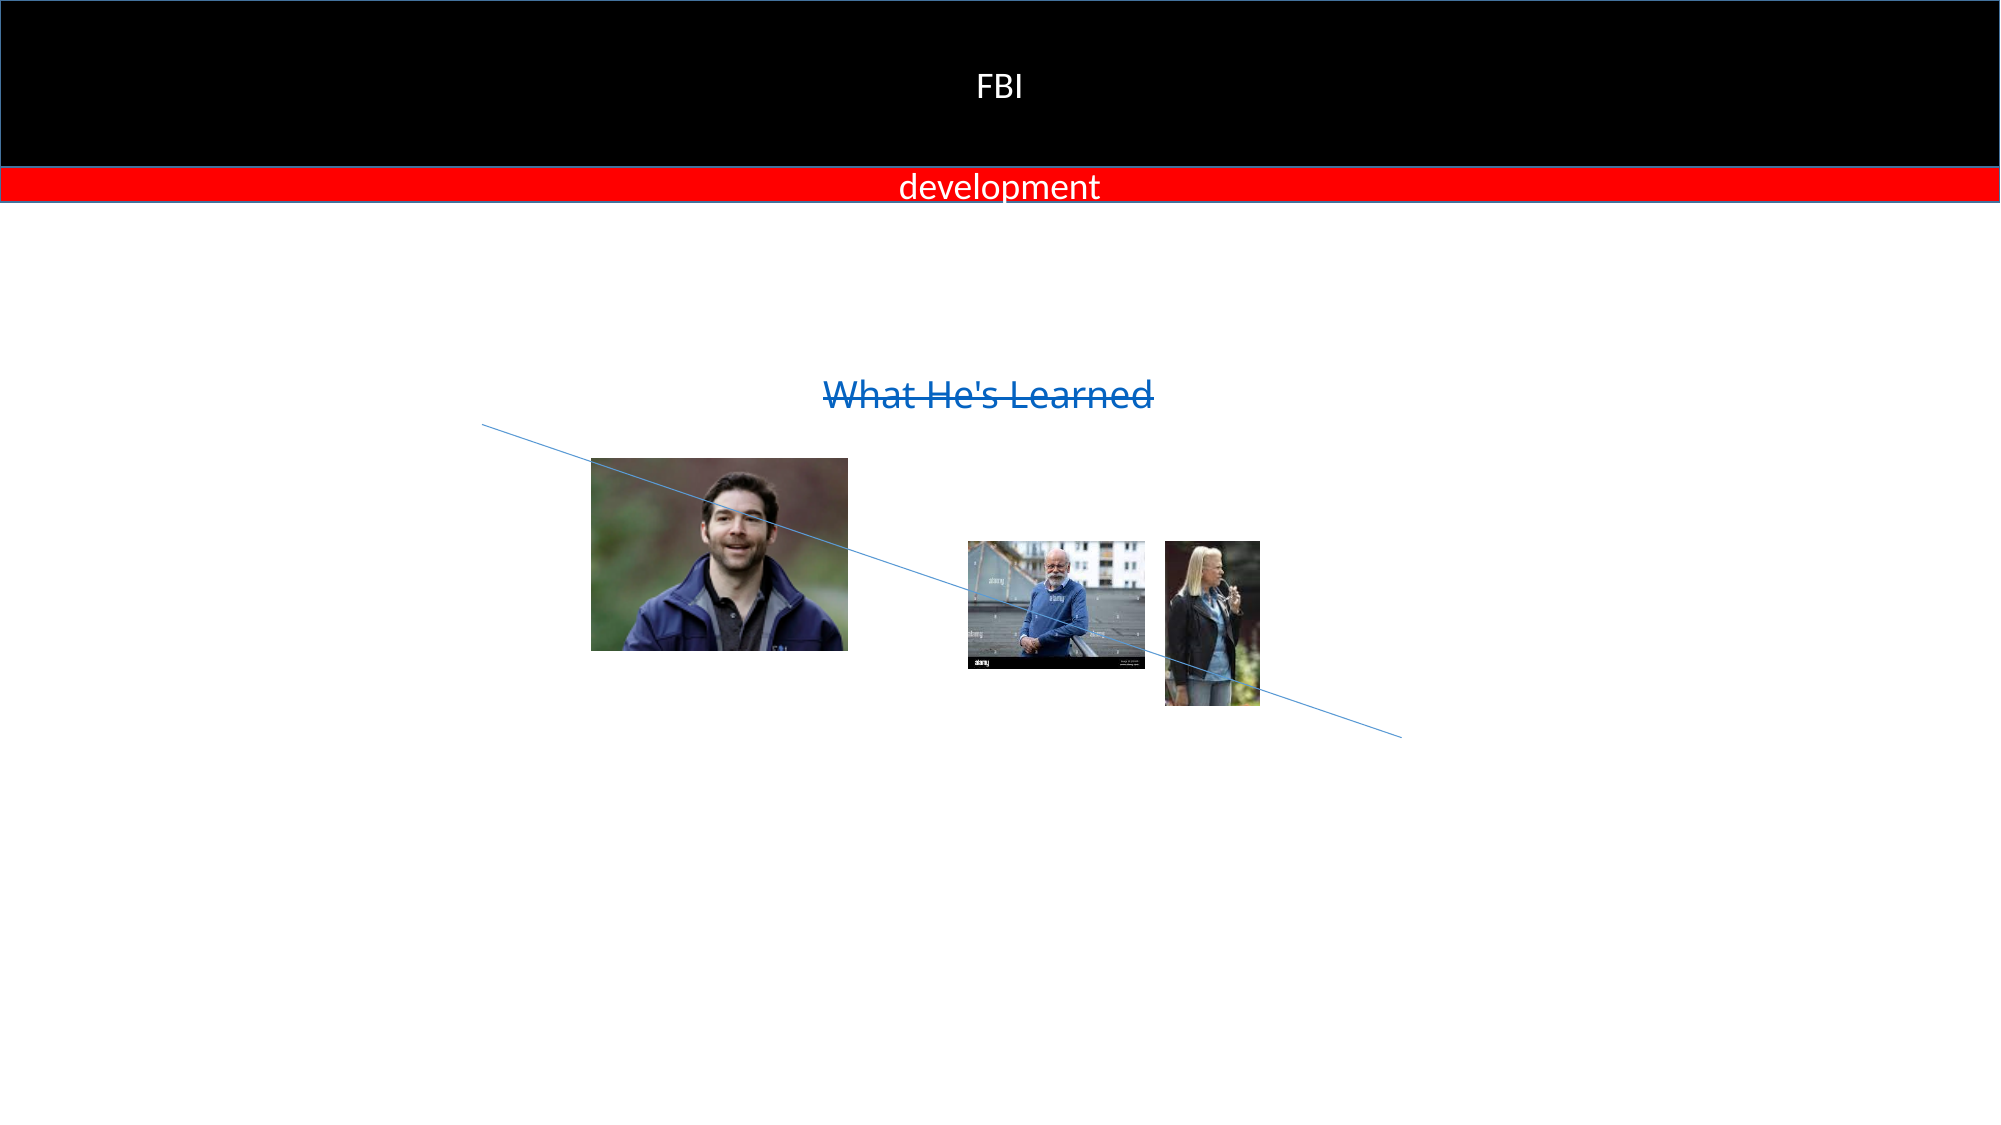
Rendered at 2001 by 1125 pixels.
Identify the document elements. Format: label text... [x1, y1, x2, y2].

text_box development [0, 166, 2000, 203]
text_box FBI [0, 0, 2000, 166]
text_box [481, 424, 1402, 738]
text_box What He's Learned [808, 363, 1169, 424]
